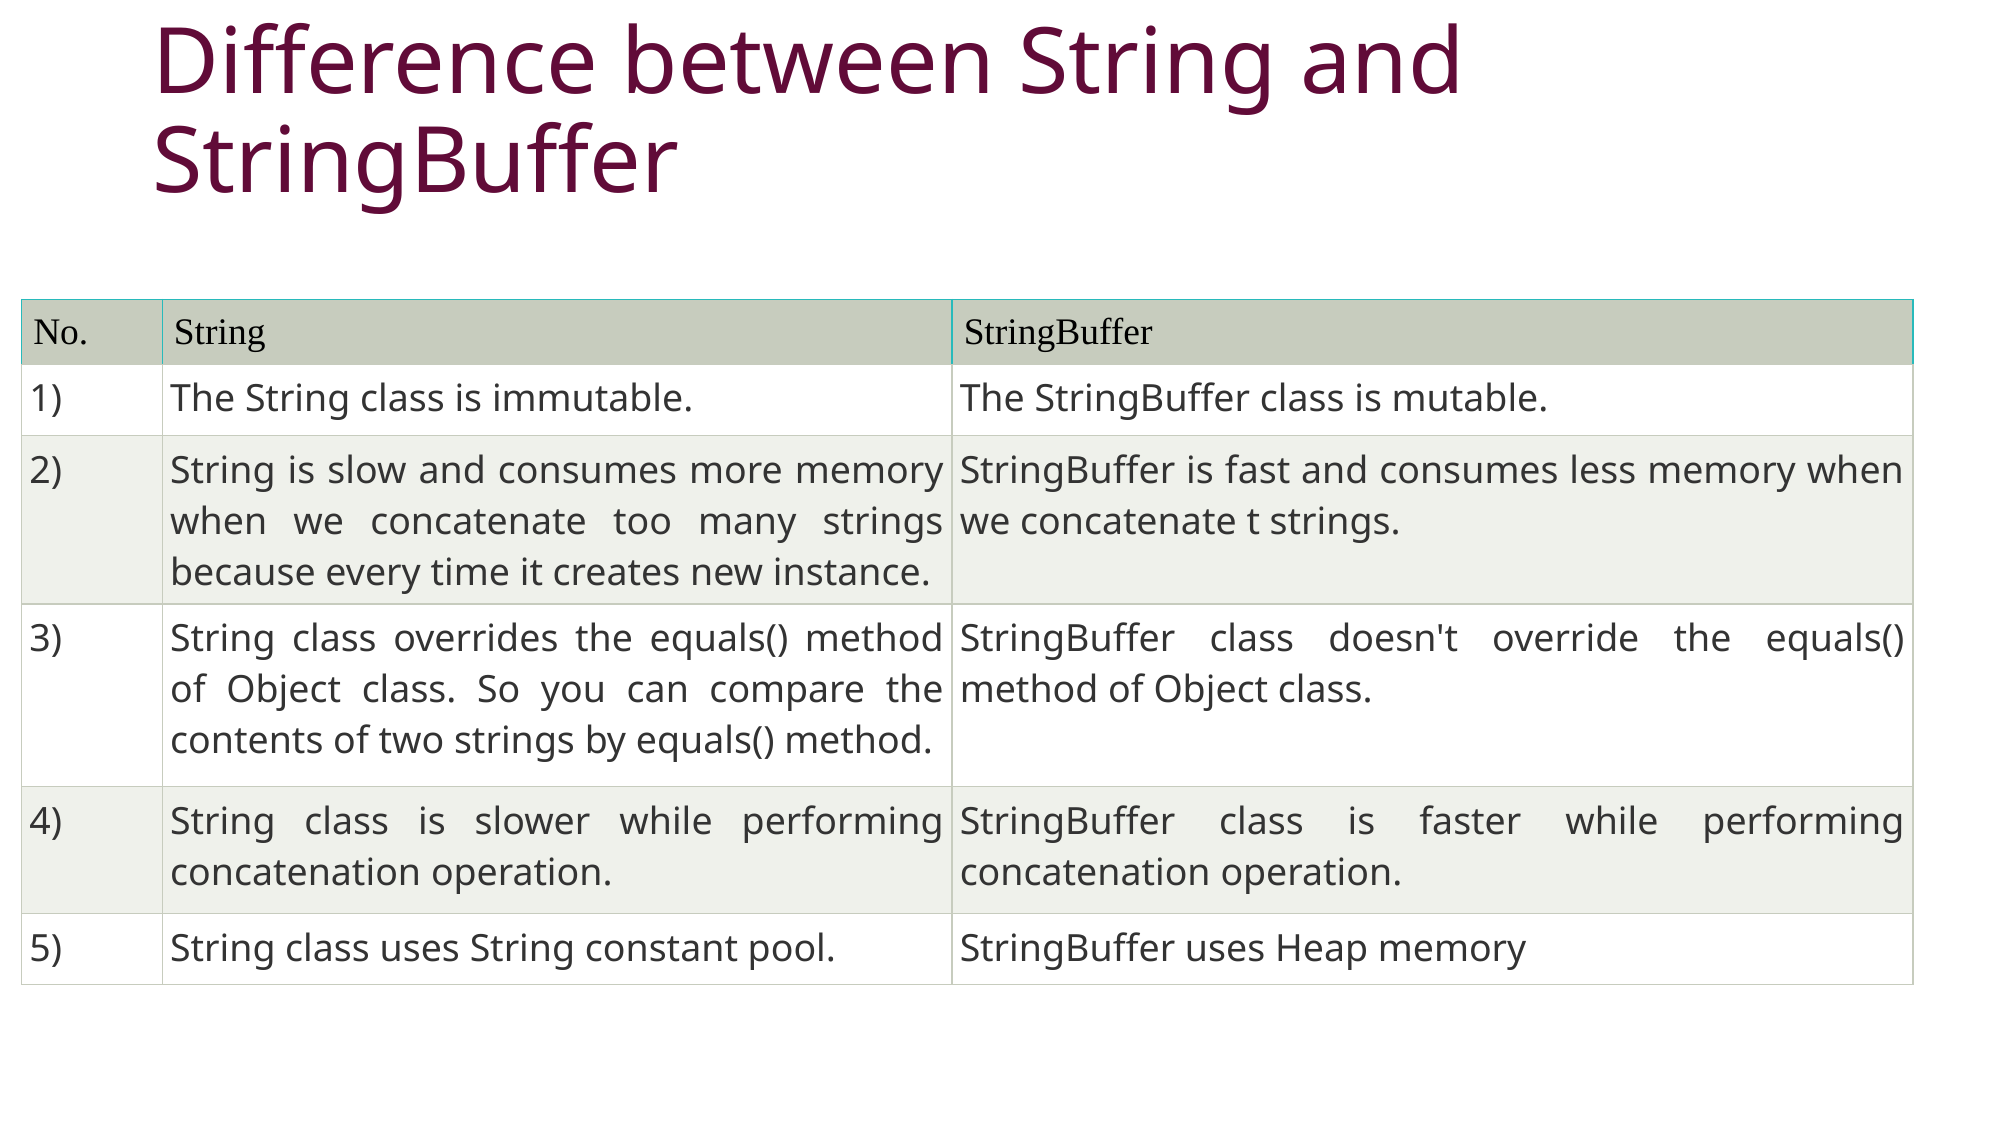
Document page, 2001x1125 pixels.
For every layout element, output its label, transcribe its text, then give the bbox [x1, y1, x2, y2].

table_cell 1) [22, 365, 162, 435]
title Difference between String and StringBuffer [137, 59, 1863, 278]
table_header StringBuffer [953, 300, 1912, 364]
table_cell String is slow and consumes more memory when we concatenate too many strings because every time it creates new instance. [163, 436, 951, 603]
table_cell 2) [22, 436, 162, 603]
table_header No. [22, 300, 162, 364]
table_cell The String class is immutable. [163, 365, 951, 435]
table_cell StringBuffer is fast and consumes less memory when we concatenate t strings. [953, 436, 1912, 603]
table_cell 5) [22, 914, 162, 984]
table_cell String class overrides the equals() method of Object class. So you can compare the contents of two strings by equals() method. [163, 605, 951, 786]
table_cell StringBuffer class doesn't override the equals() method of Object class. [953, 605, 1912, 786]
table_cell StringBuffer class is faster while performing concatenation operation. [953, 787, 1912, 913]
table_cell The StringBuffer class is mutable. [953, 365, 1912, 435]
table_cell StringBuffer uses Heap memory [953, 914, 1912, 984]
table_header String [163, 300, 951, 364]
table_cell 3) [22, 605, 162, 786]
table_cell String class uses String constant pool. [163, 914, 951, 984]
table_cell 4) [22, 787, 162, 913]
table_cell String class is slower while performing concatenation operation. [163, 787, 951, 913]
